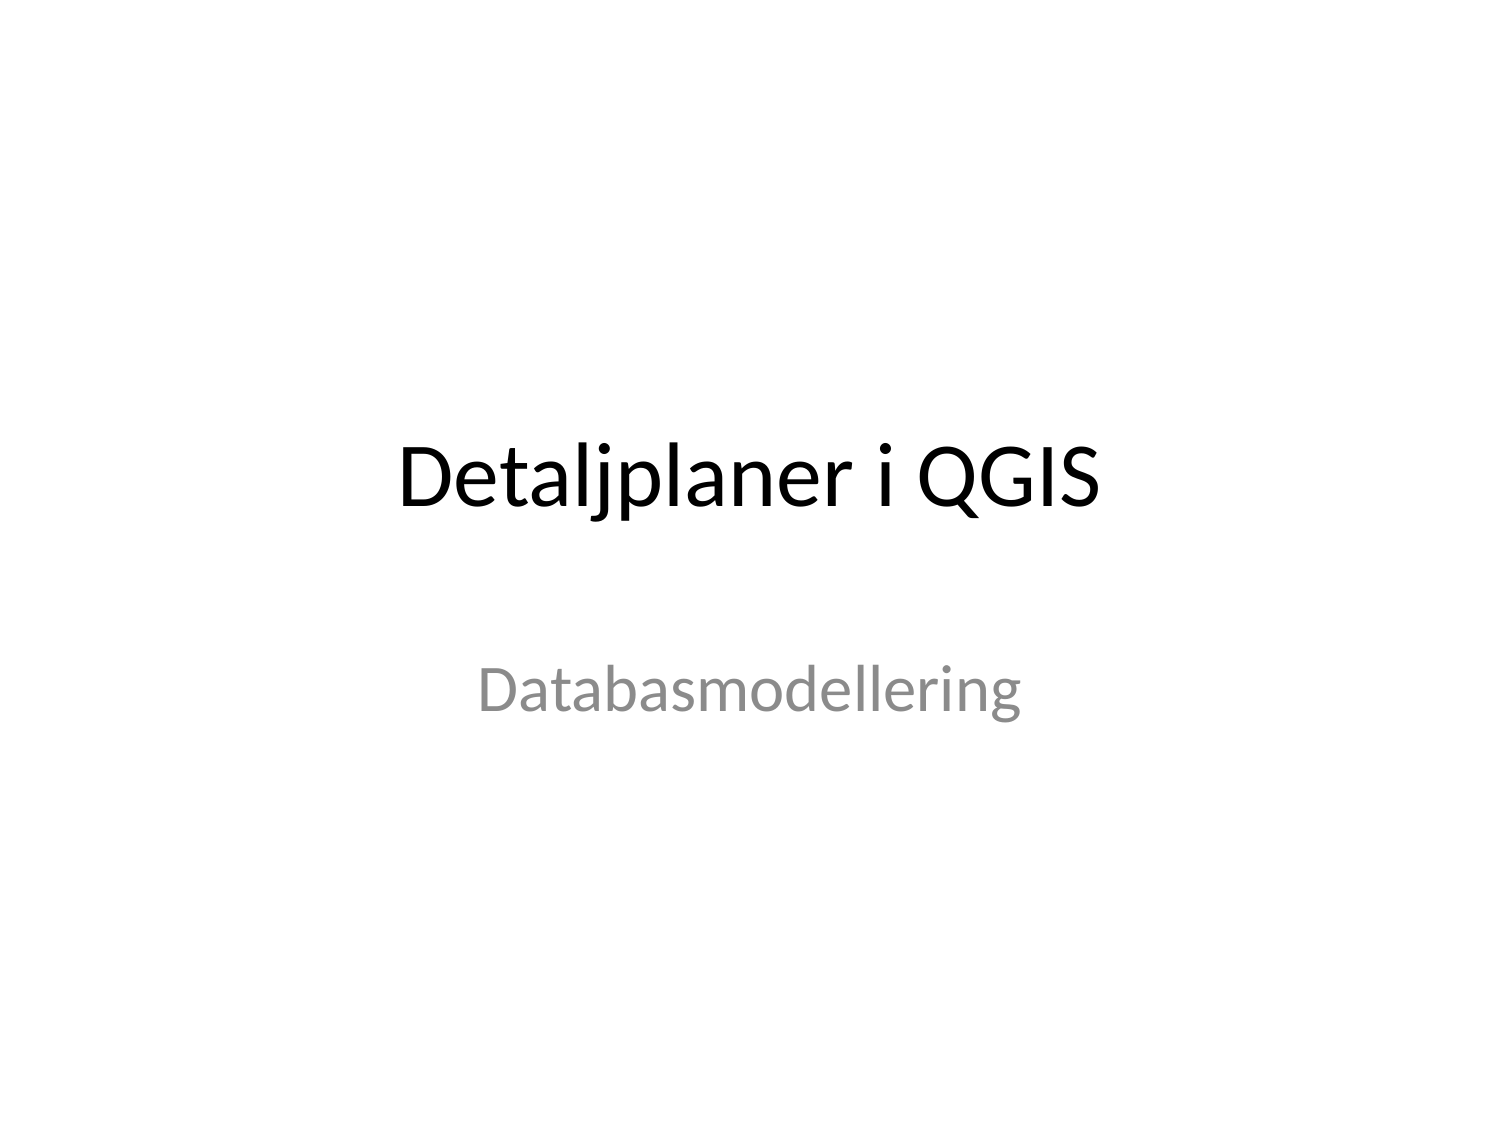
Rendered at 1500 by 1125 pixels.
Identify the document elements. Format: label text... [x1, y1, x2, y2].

subtitle Databasmodellering [225, 637, 1275, 925]
title Detaljplaner i QGIS [112, 349, 1388, 591]
